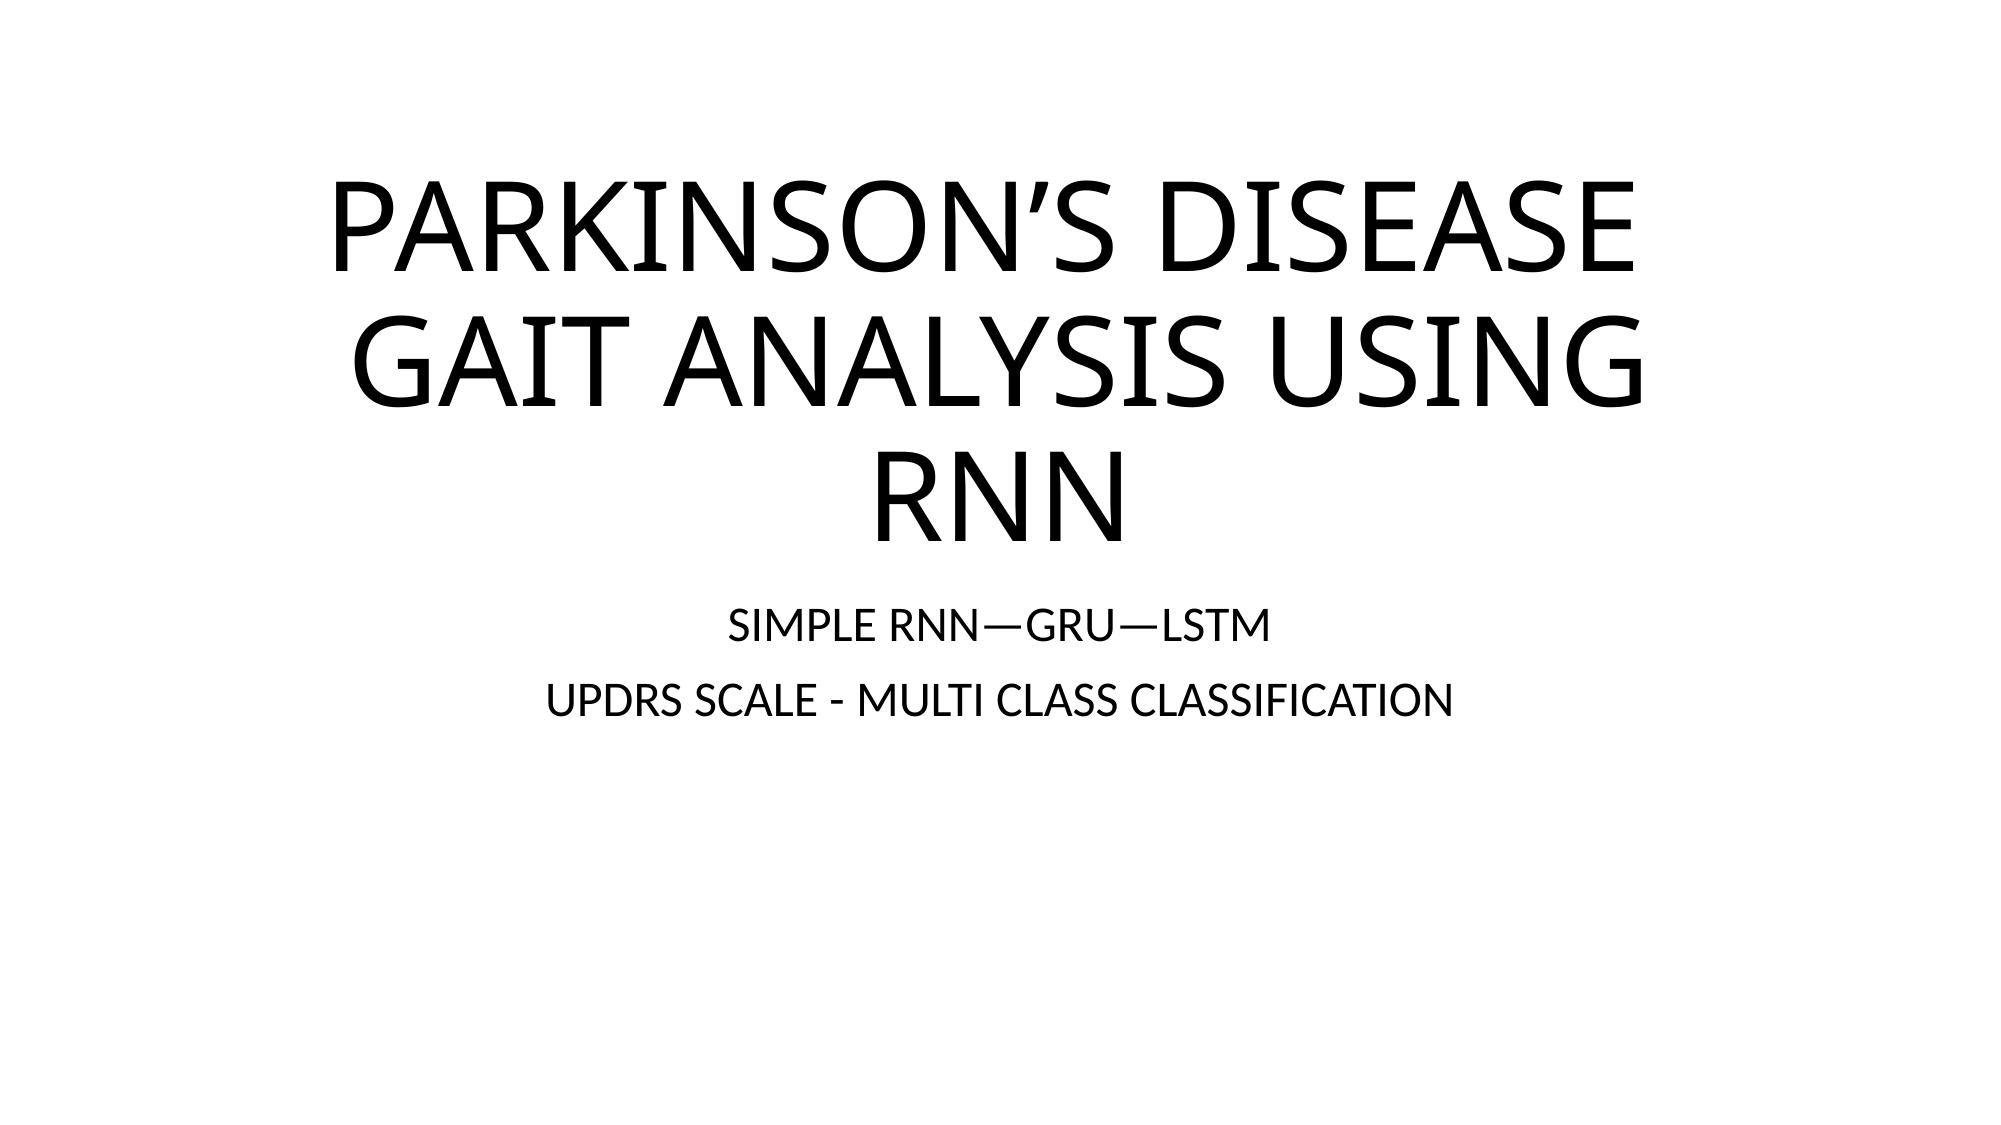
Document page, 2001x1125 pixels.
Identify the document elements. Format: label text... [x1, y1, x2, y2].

title PARKINSON’S DISEASE GAIT ANALYSIS USING RNN [249, 184, 1750, 576]
subtitle SIMPLE RNN—GRU—LSTM UPDRS SCALE - MULTI CLASS CLASSIFICATION [249, 590, 1750, 863]
